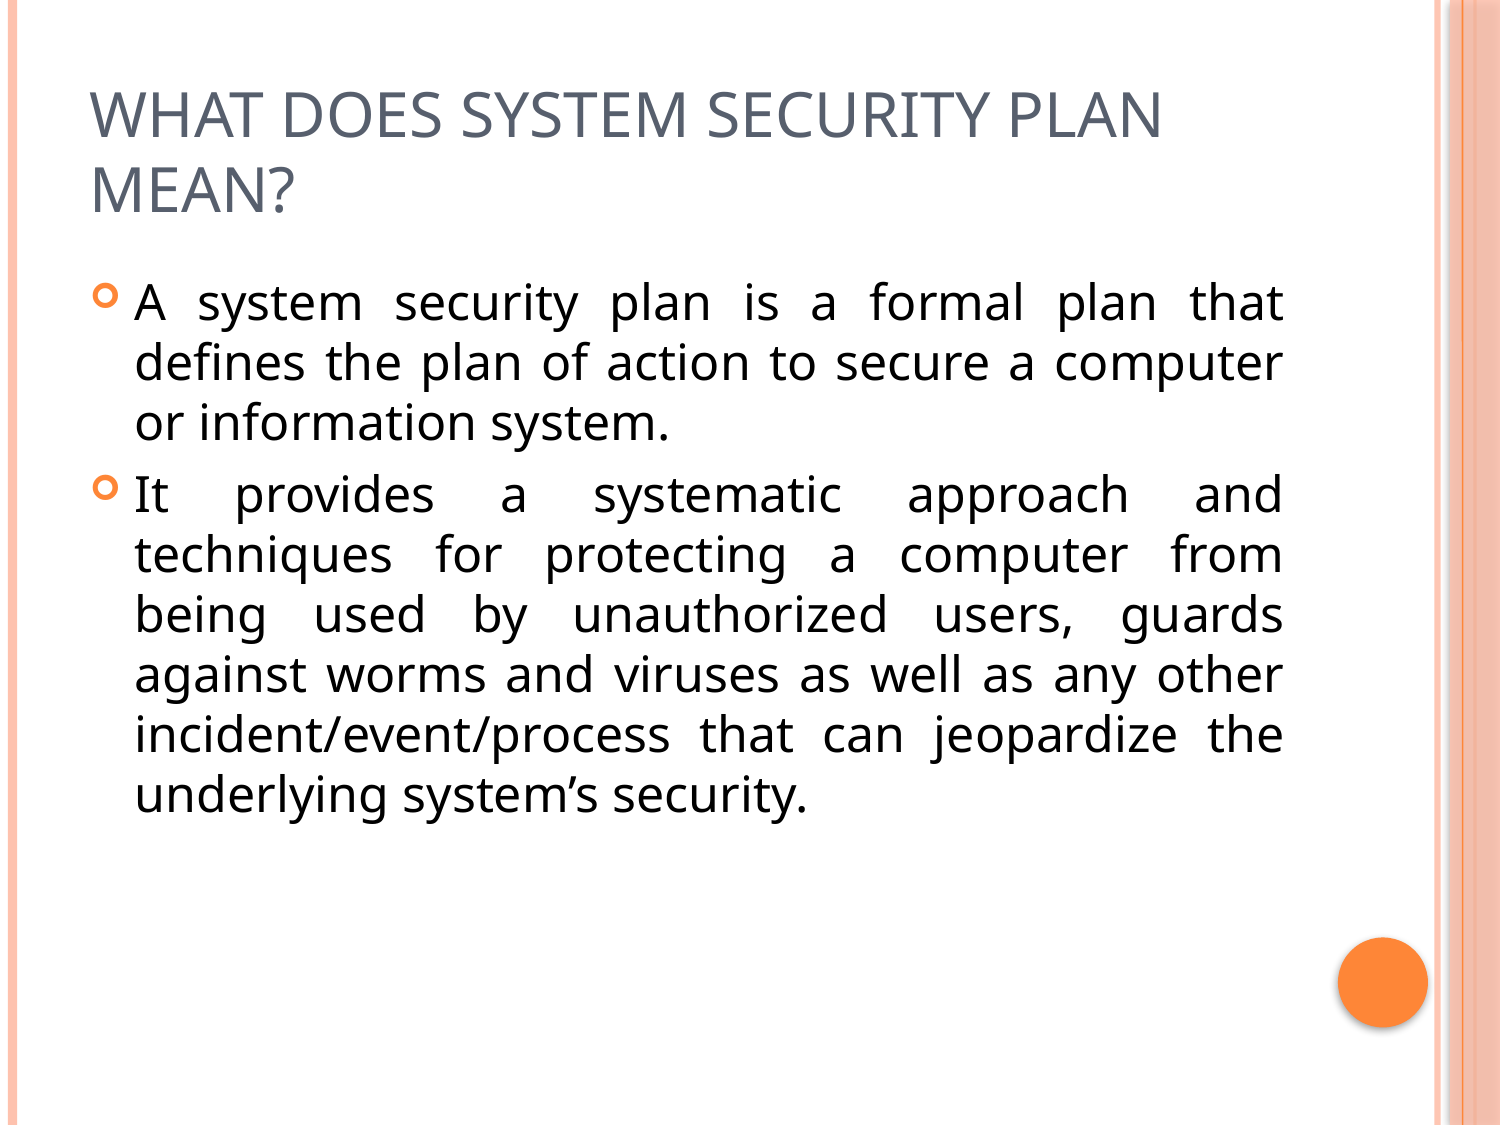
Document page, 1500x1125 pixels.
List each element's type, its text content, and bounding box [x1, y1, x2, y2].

title What Does System Security Plan Mean? [75, 45, 1300, 233]
list A system security plan is a formal plan that defines the plan of action to secure a computer or information system. It provides a systematic approach and techniques for protecting a computer from being used by unauthorized users, guards against worms and viruses as well as any other incident/event/process that can jeopardize the underlying system’s security. [75, 262, 1300, 1062]
